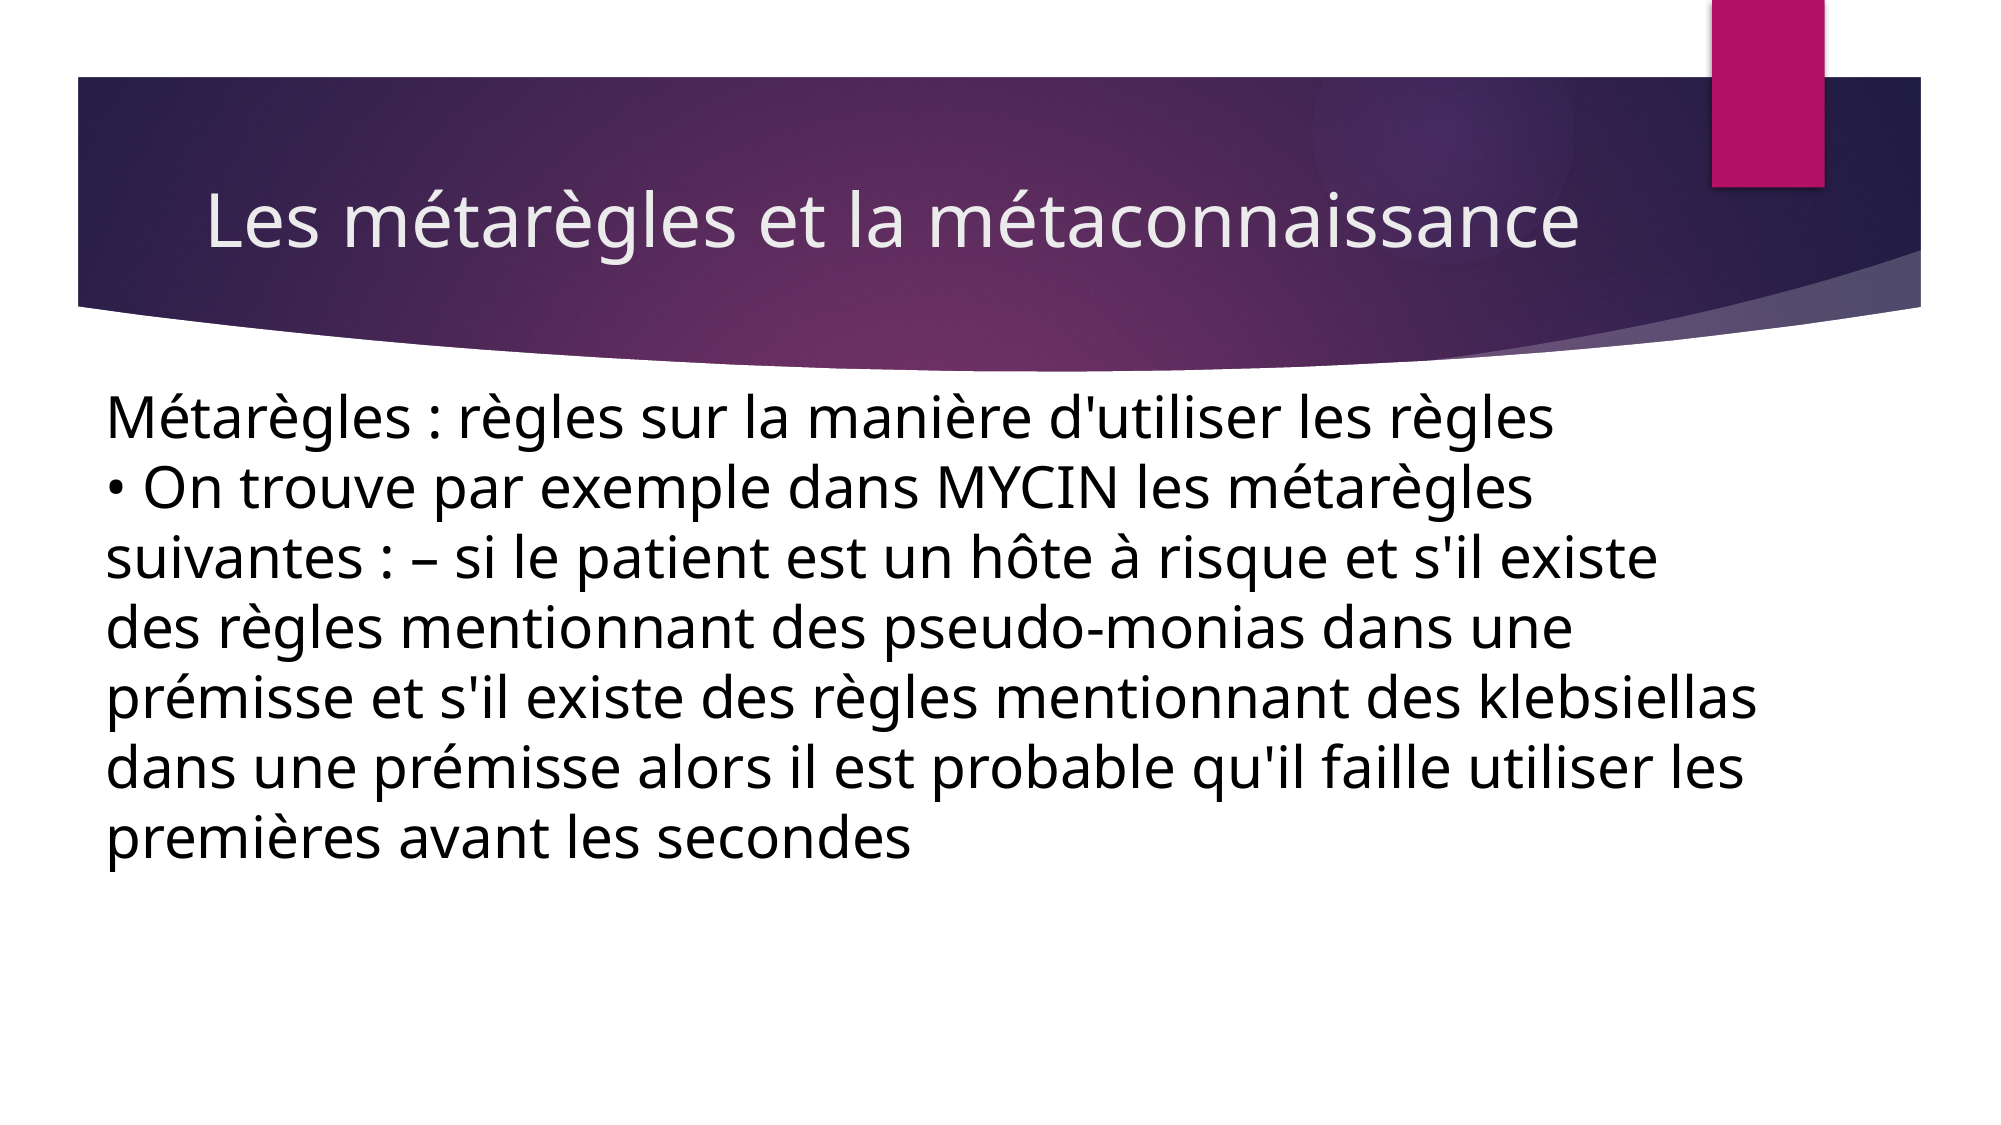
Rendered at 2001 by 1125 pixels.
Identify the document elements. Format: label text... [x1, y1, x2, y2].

title Les métarègles et la métaconnaissance [189, 159, 1785, 276]
text_box Métarègles : règles sur la manière d'utiliser les règles • On trouve par exemple dans MYCIN les métarègles suivantes : – si le patient est un hôte à risque et s'il existe des règles mentionnant des pseudo-monias dans une prémisse et s'il existe des règles mentionnant des klebsiellas dans une prémisse alors il est probable qu'il faille utiliser les premières avant les secondes [90, 373, 1785, 878]
